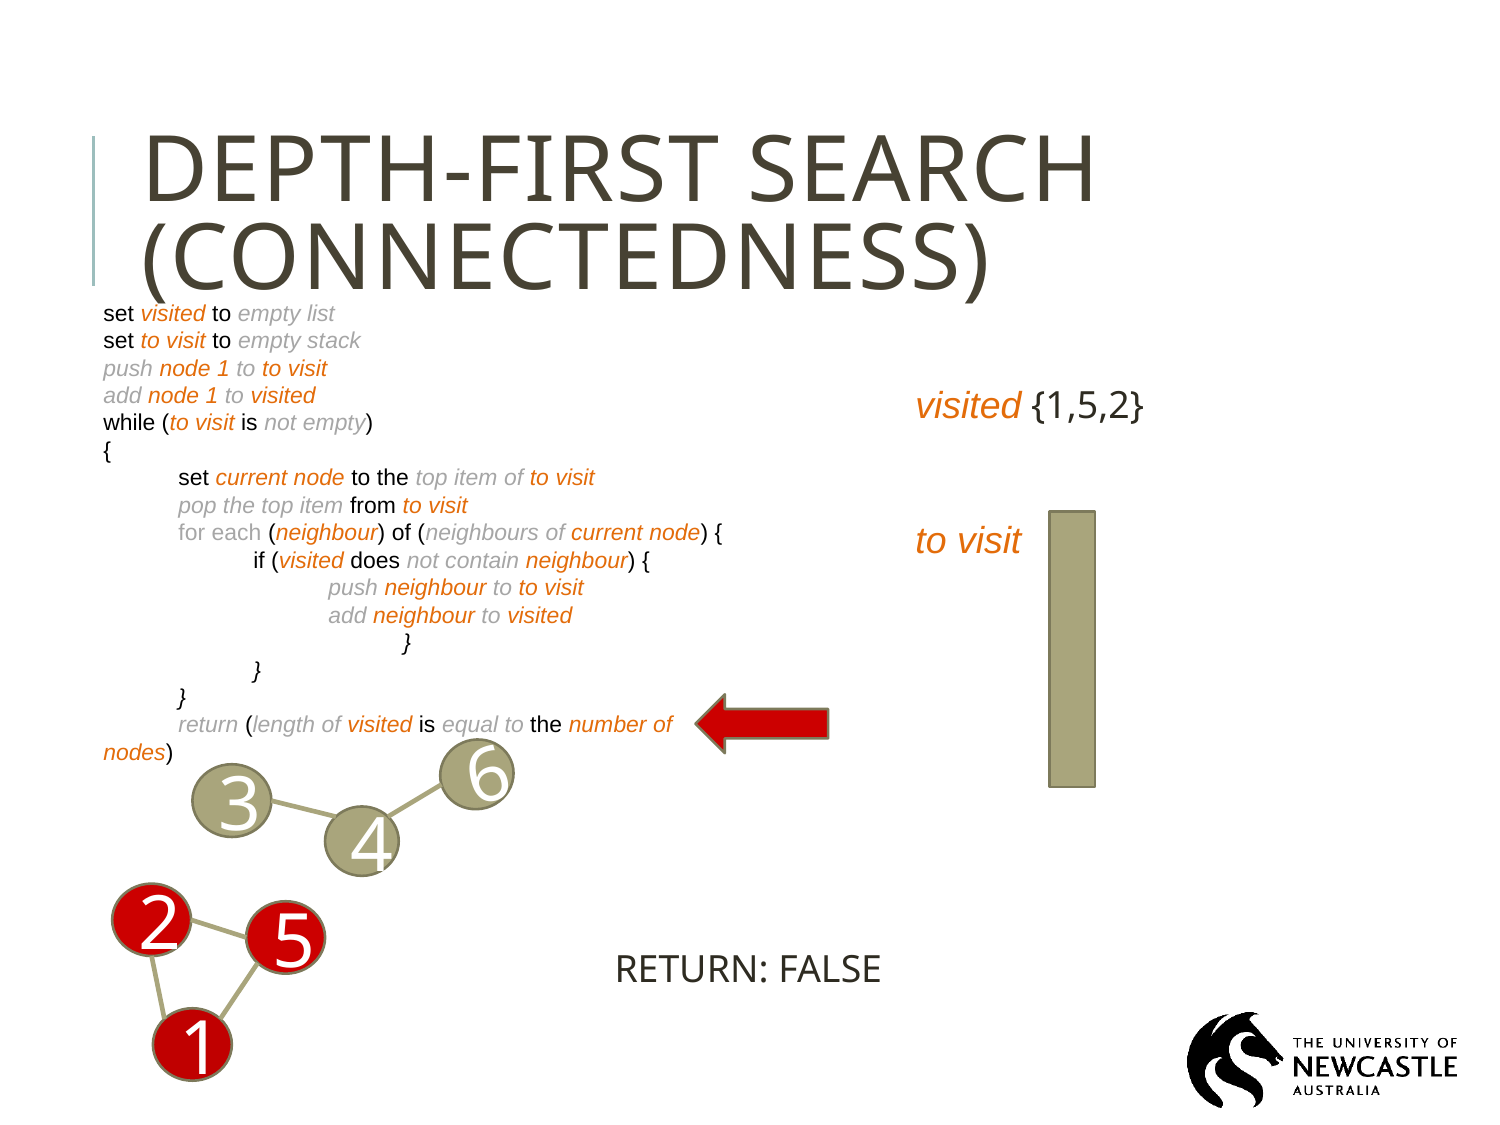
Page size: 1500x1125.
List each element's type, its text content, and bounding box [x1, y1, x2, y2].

text_box [694, 693, 830, 755]
text_box RETURN: FALSE [599, 937, 897, 998]
picture [1187, 1012, 1457, 1108]
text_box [111, 739, 514, 1081]
title Depth-First Search (Connectedness) [126, 96, 1322, 342]
text_box set visited to empty list set to visit to empty stack push node 1 to to visit add node 1 to visited while (to visit is not empty) { set current node to the top item of to visit pop the top item from to visit for each (neighbour) of (neighbours of current node) { if (visited does not contain neighbour) { push neighbour to to visit add neighbour to visited } } } return (length of visited is equal to the number of nodes) [88, 290, 762, 773]
text_box visited {1,5,2} to visit [900, 373, 1159, 569]
text_box [1048, 510, 1096, 788]
